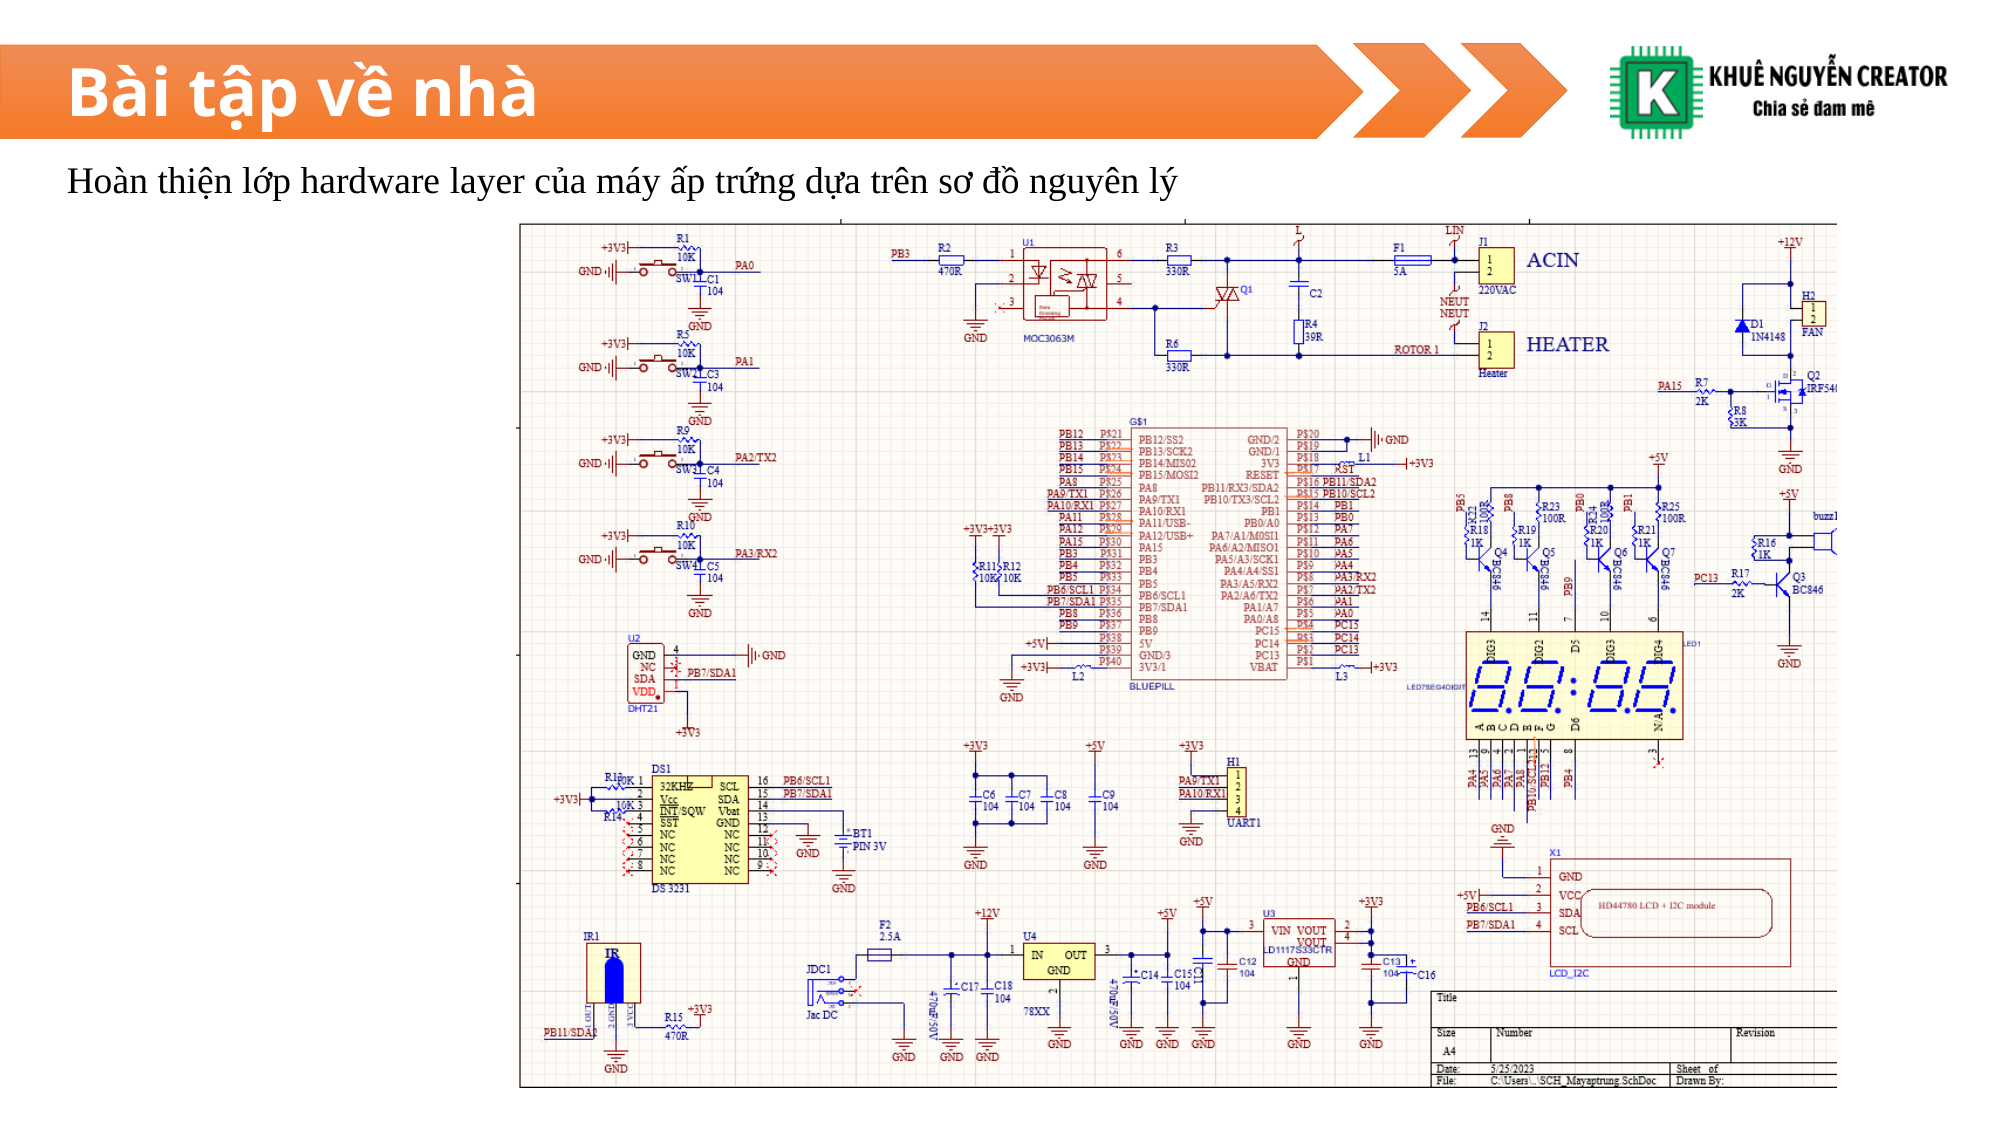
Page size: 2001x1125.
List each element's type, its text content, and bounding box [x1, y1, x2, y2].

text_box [0, 43, 1950, 139]
text_box Hoàn thiện lớp hardware layer của máy ấp trứng dựa trên sơ đồ nguyên lý [52, 148, 1500, 209]
picture [516, 219, 1837, 1088]
text_box [41, 170, 1917, 232]
